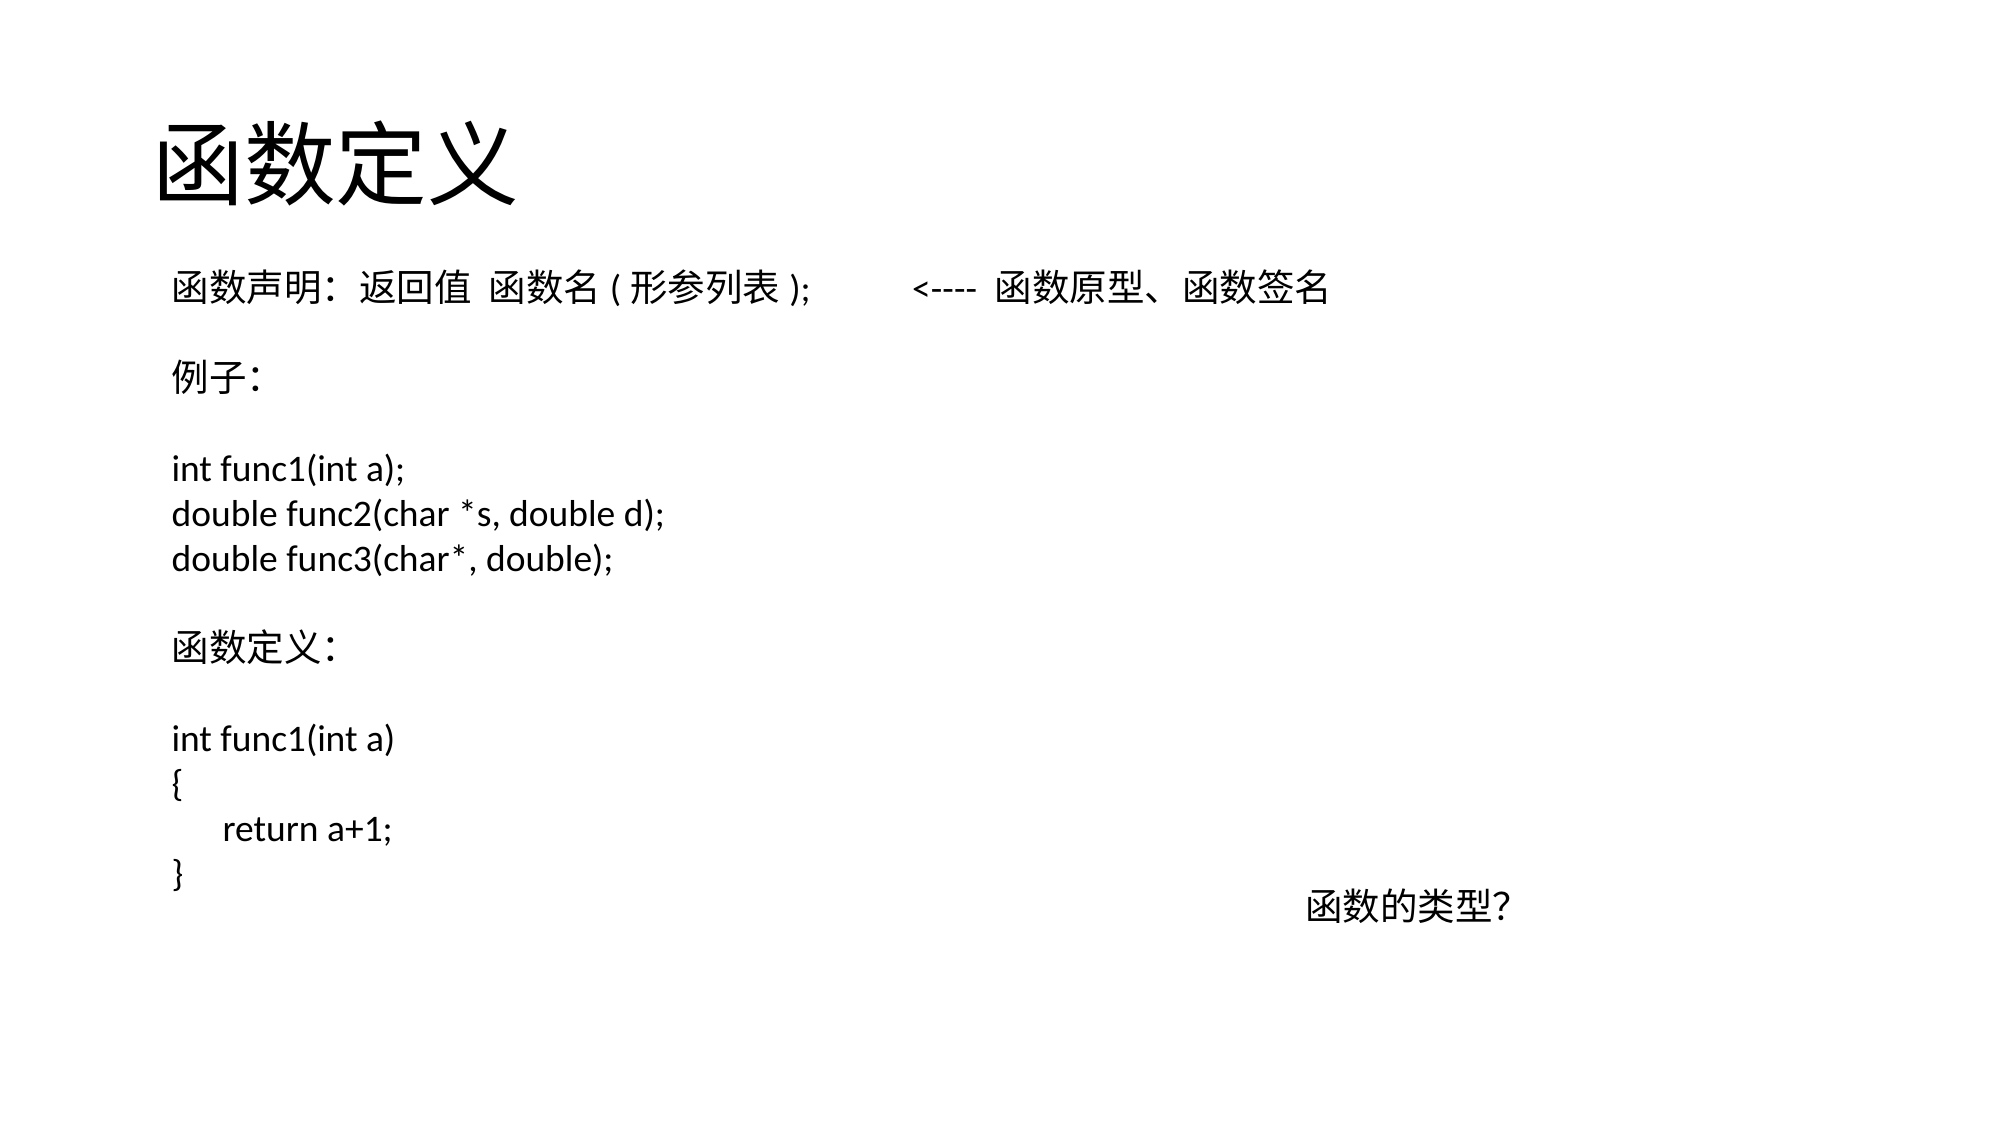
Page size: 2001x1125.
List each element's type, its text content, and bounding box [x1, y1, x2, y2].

text_box 函数声明：返回值 函数名(形参列表); <---- 函数原型、函数签名 例子： int func1(int a); double func2(char *s, double d); double func3(char*, double); 函数定义： int func1(int a) { return a+1; } [156, 256, 1392, 947]
text_box 函数的类型？ [1290, 875, 1546, 936]
title 函数定义 [137, 59, 1863, 278]
